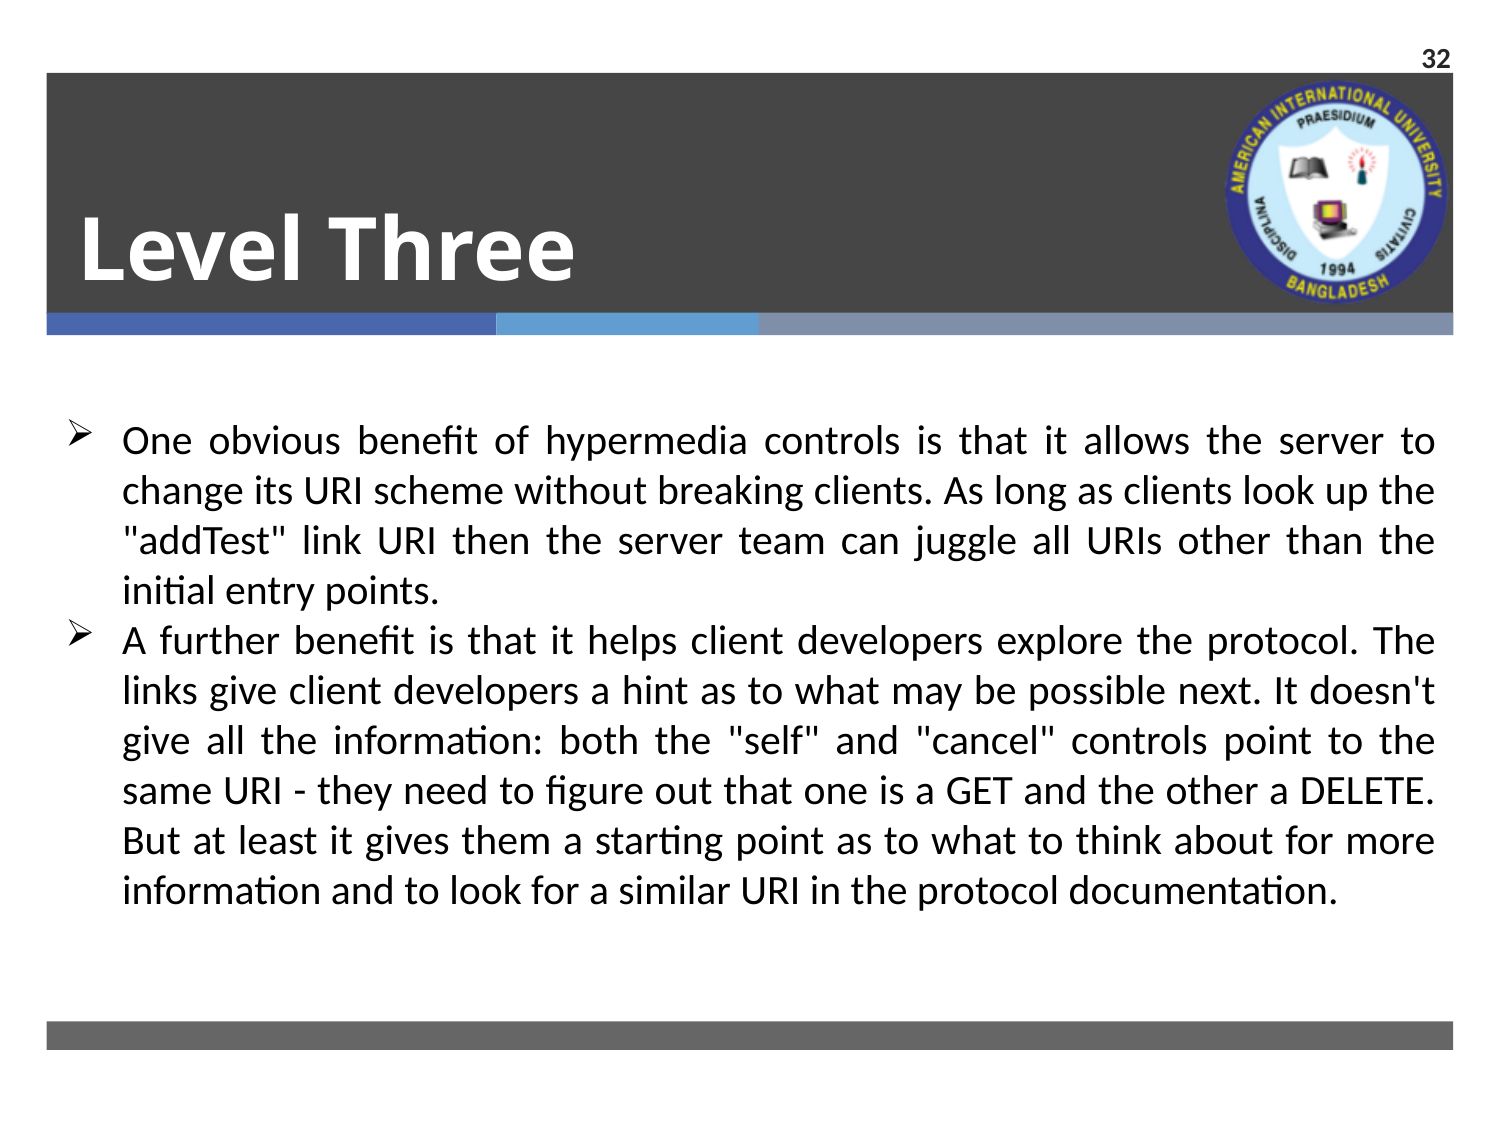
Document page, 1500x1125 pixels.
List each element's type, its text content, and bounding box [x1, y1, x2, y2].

picture [1220, 75, 1454, 310]
slide_number 32 [1362, 27, 1466, 87]
text_box One obvious benefit of hypermedia controls is that it allows the server to change its URI scheme without breaking clients. As long as clients look up the "addTest" link URI then the server team can juggle all URIs other than the initial entry points. A further benefit is that it helps client developers explore the protocol. The links give client developers a hint as to what may be possible next. It doesn't give all the information: both the "self" and "cancel" controls point to the same URI - they need to figure out that one is a GET and the other a DELETE. But at least it gives them a starting point as to what to think about for more information and to look for a similar URI in the protocol documentation. [50, 327, 1452, 998]
title Level Three [62, 127, 1210, 306]
